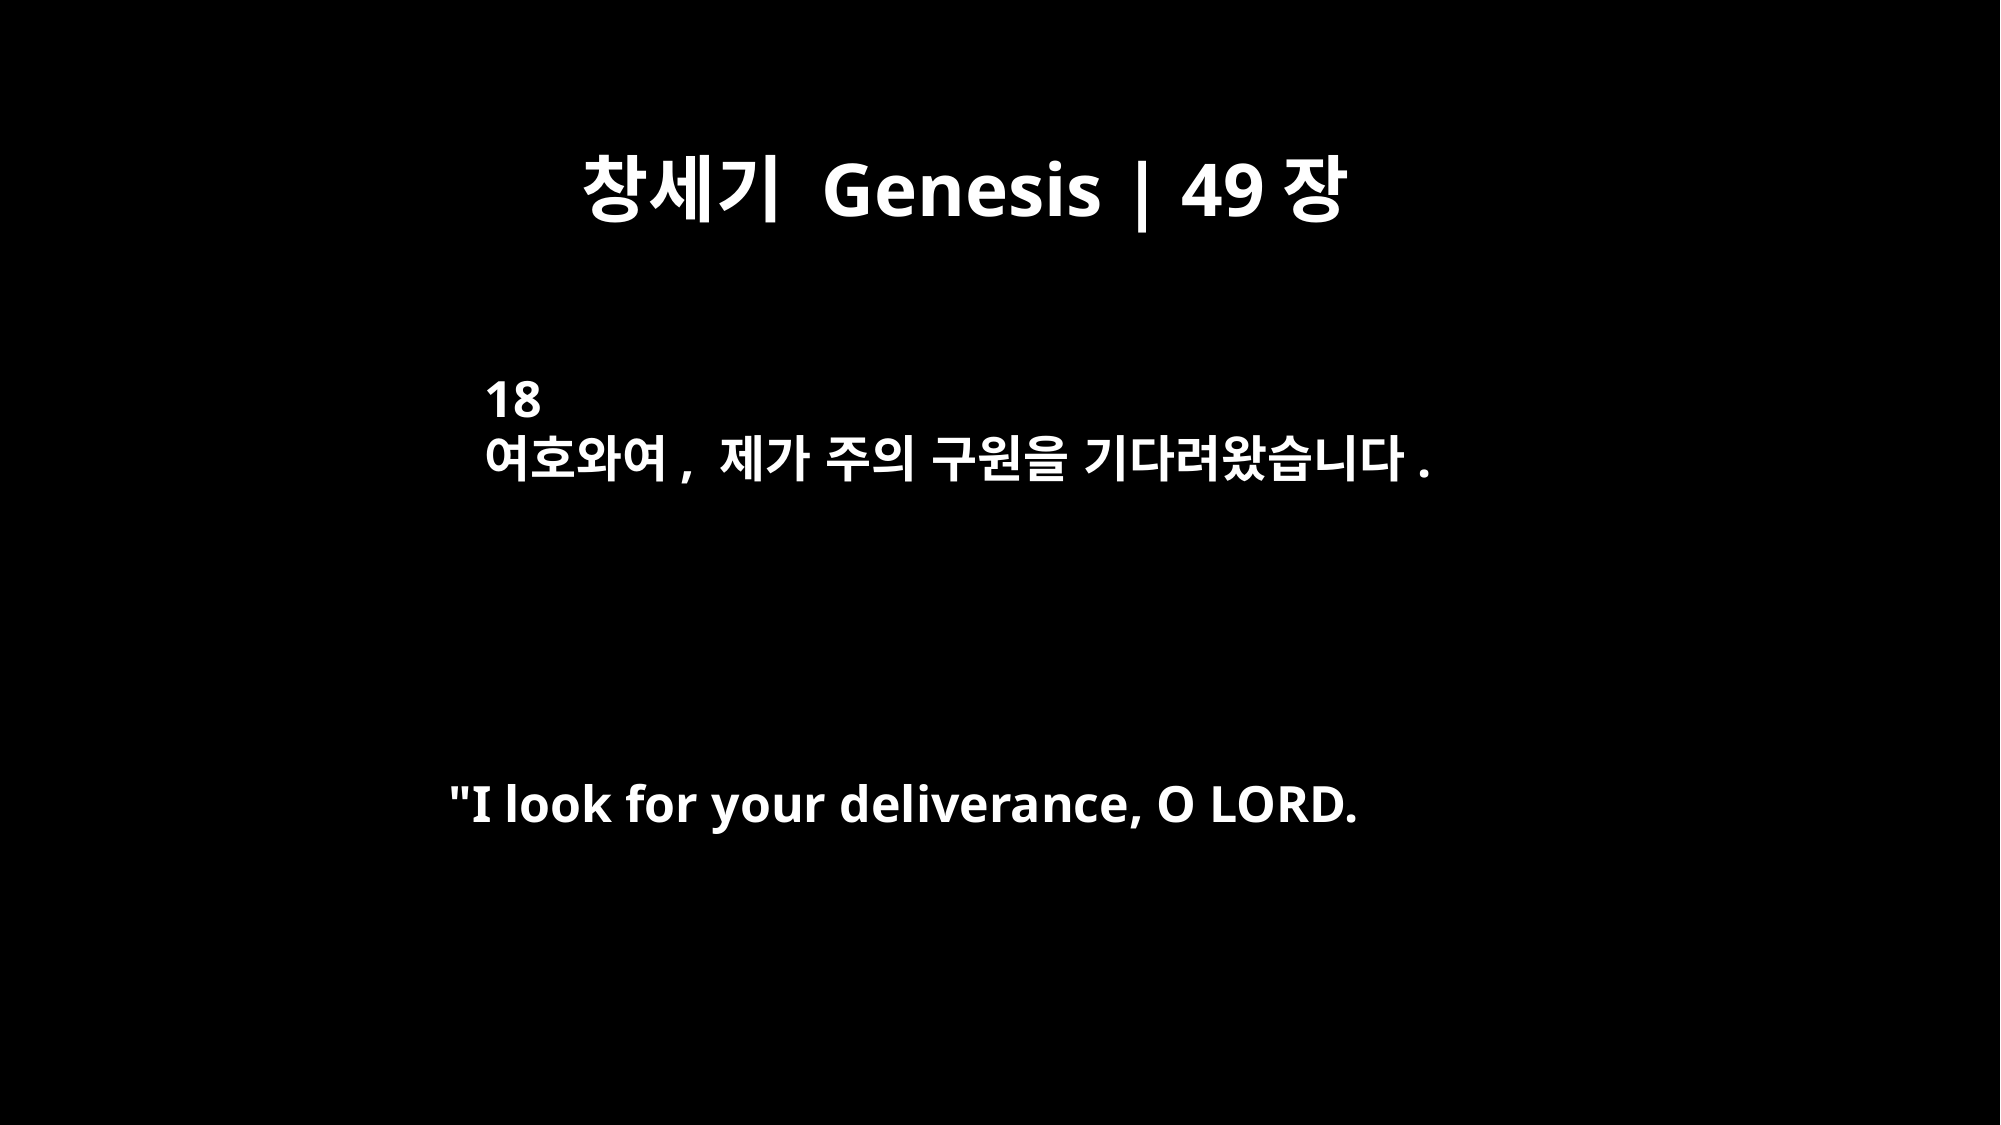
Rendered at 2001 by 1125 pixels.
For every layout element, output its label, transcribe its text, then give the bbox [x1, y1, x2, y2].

text_box "I look for your deliverance, O LORD. [433, 764, 1374, 840]
text_box 창세기 Genesis | 49장 [566, 136, 1365, 239]
text_box 18 여호와여, 제가 주의 구원을 기다려왔습니다. [469, 359, 1448, 495]
